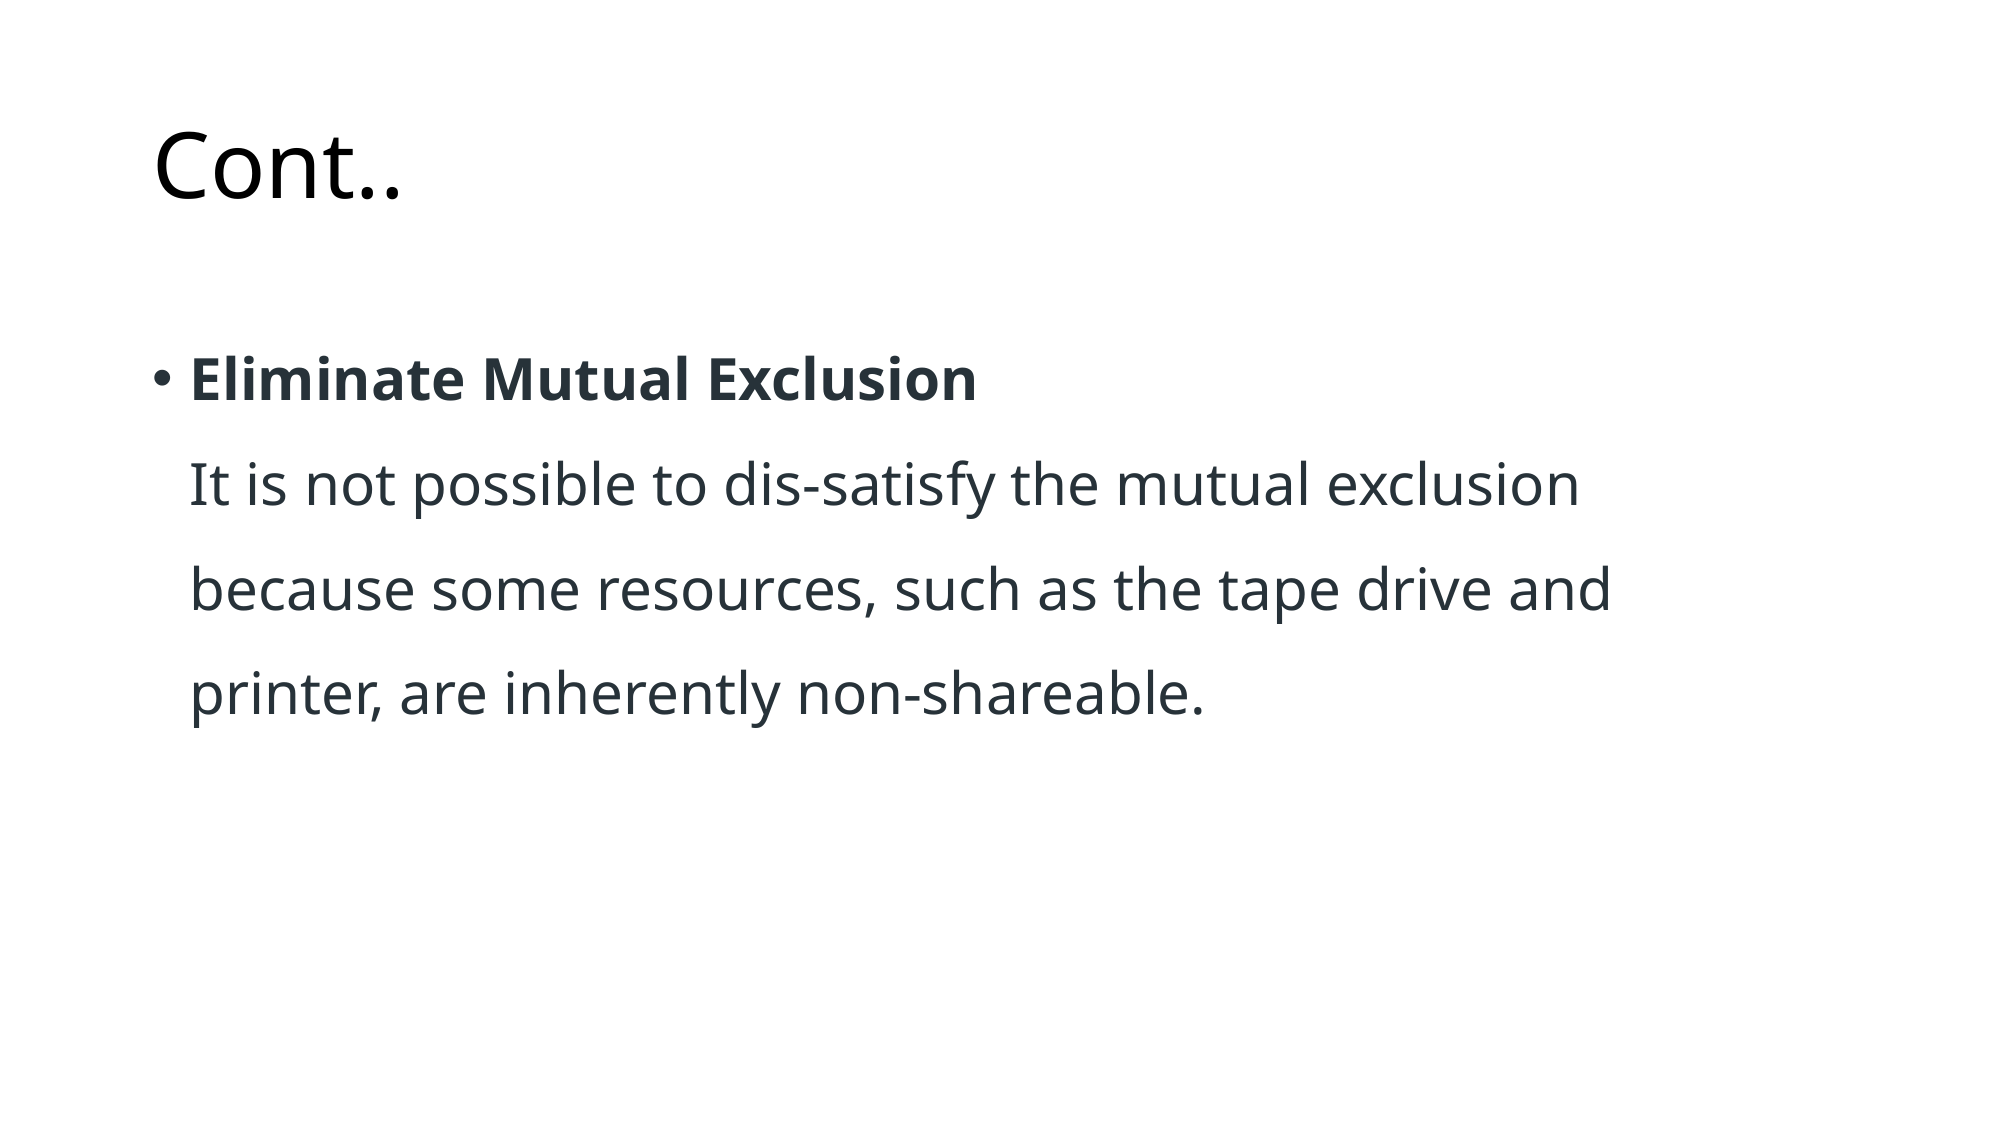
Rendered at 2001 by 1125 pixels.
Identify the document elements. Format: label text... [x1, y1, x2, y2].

title Cont.. [137, 59, 1863, 278]
list Eliminate Mutual Exclusion It is not possible to dis-satisfy the mutual exclusion because some resources, such as the tape drive and printer, are inherently non-shareable. [137, 299, 1806, 1014]
